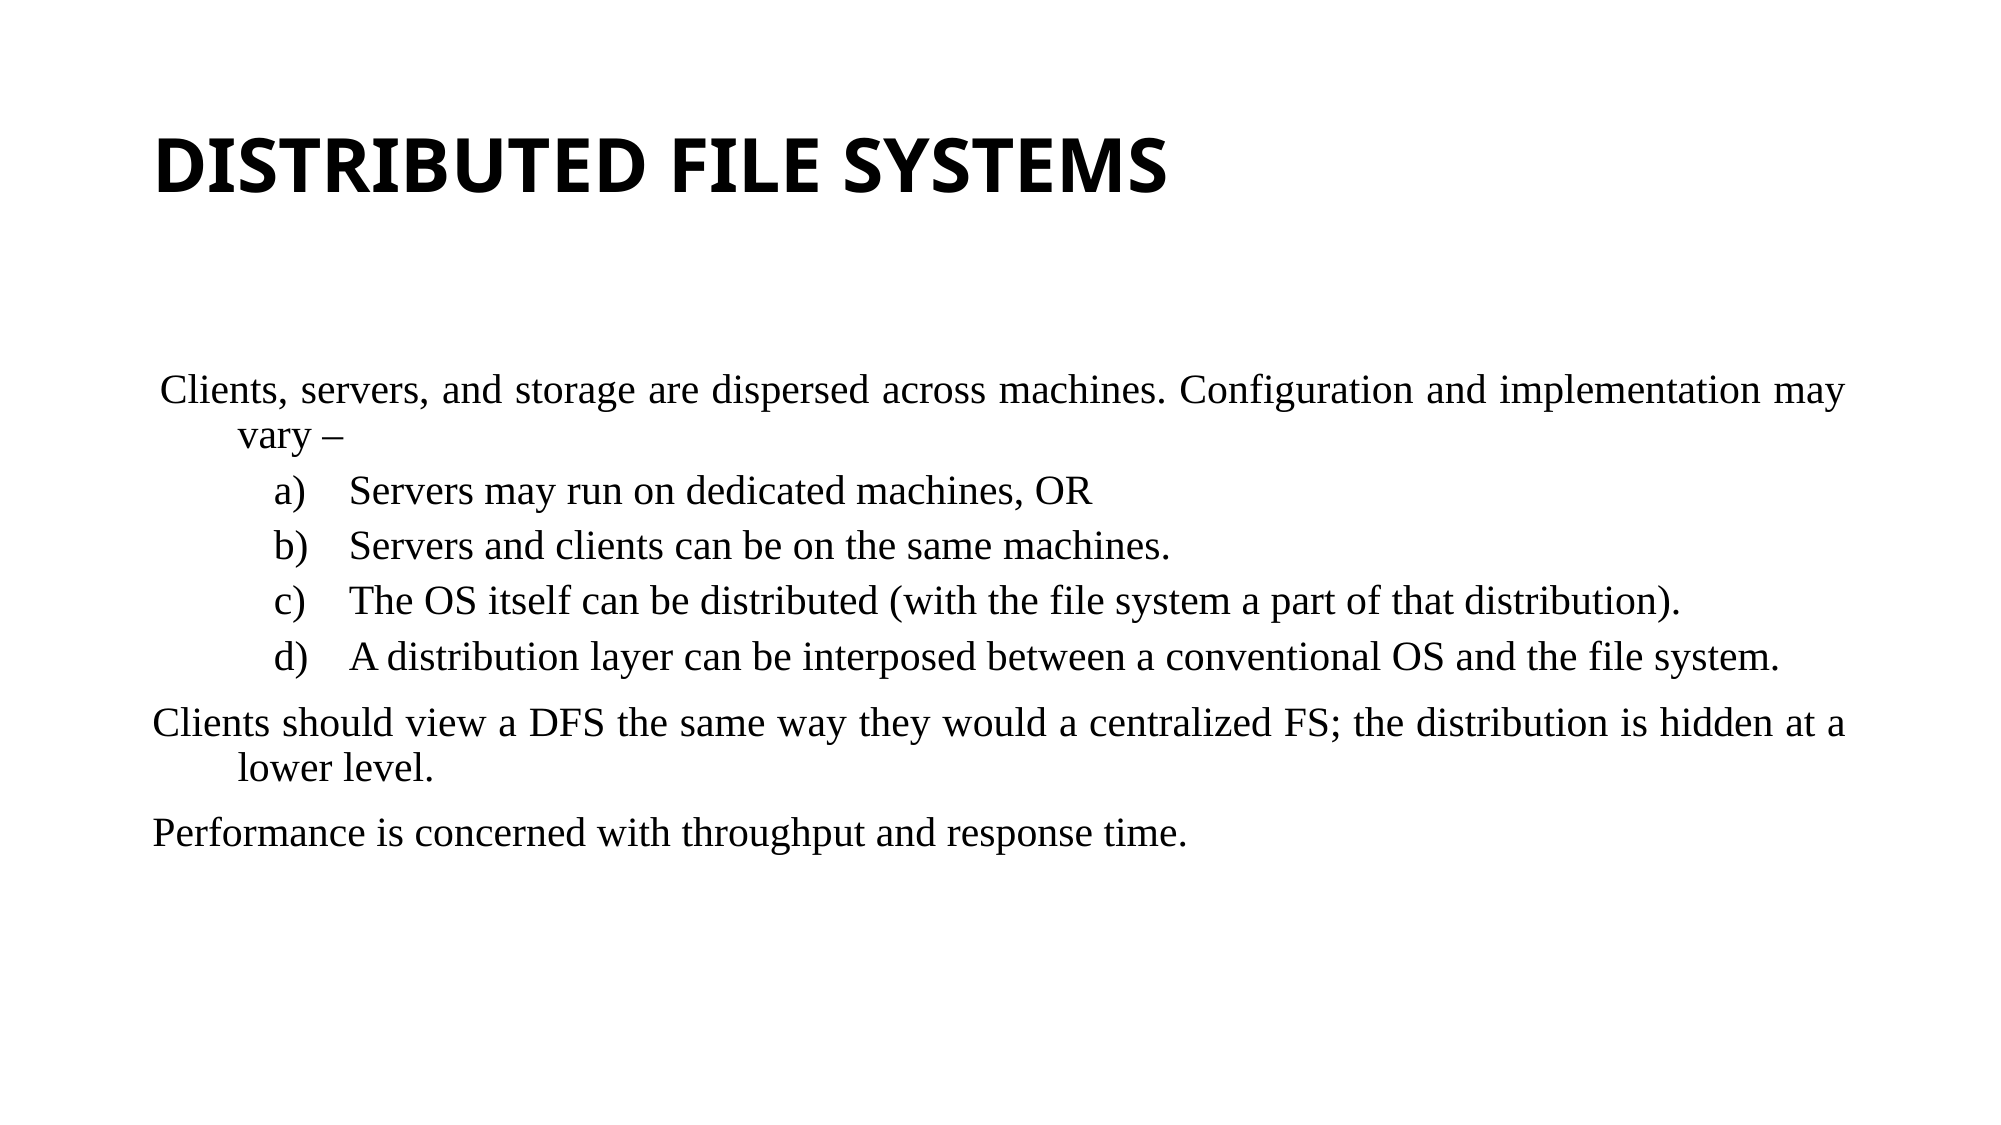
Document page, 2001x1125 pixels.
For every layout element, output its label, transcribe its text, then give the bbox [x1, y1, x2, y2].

list Clients, servers, and storage are dispersed across machines. Configuration and implementation may vary – Servers may run on dedicated machines, OR Servers and clients can be on the same machines. The OS itself can be distributed (with the file system a part of that distribution). A distribution layer can be interposed between a conventional OS and the file system. Clients should view a DFS the same way they would a centralized FS; the distribution is hidden at a lower level. Performance is concerned with throughput and response time. [137, 299, 1863, 1014]
title DISTRIBUTED FILE SYSTEMS [137, 59, 1863, 278]
